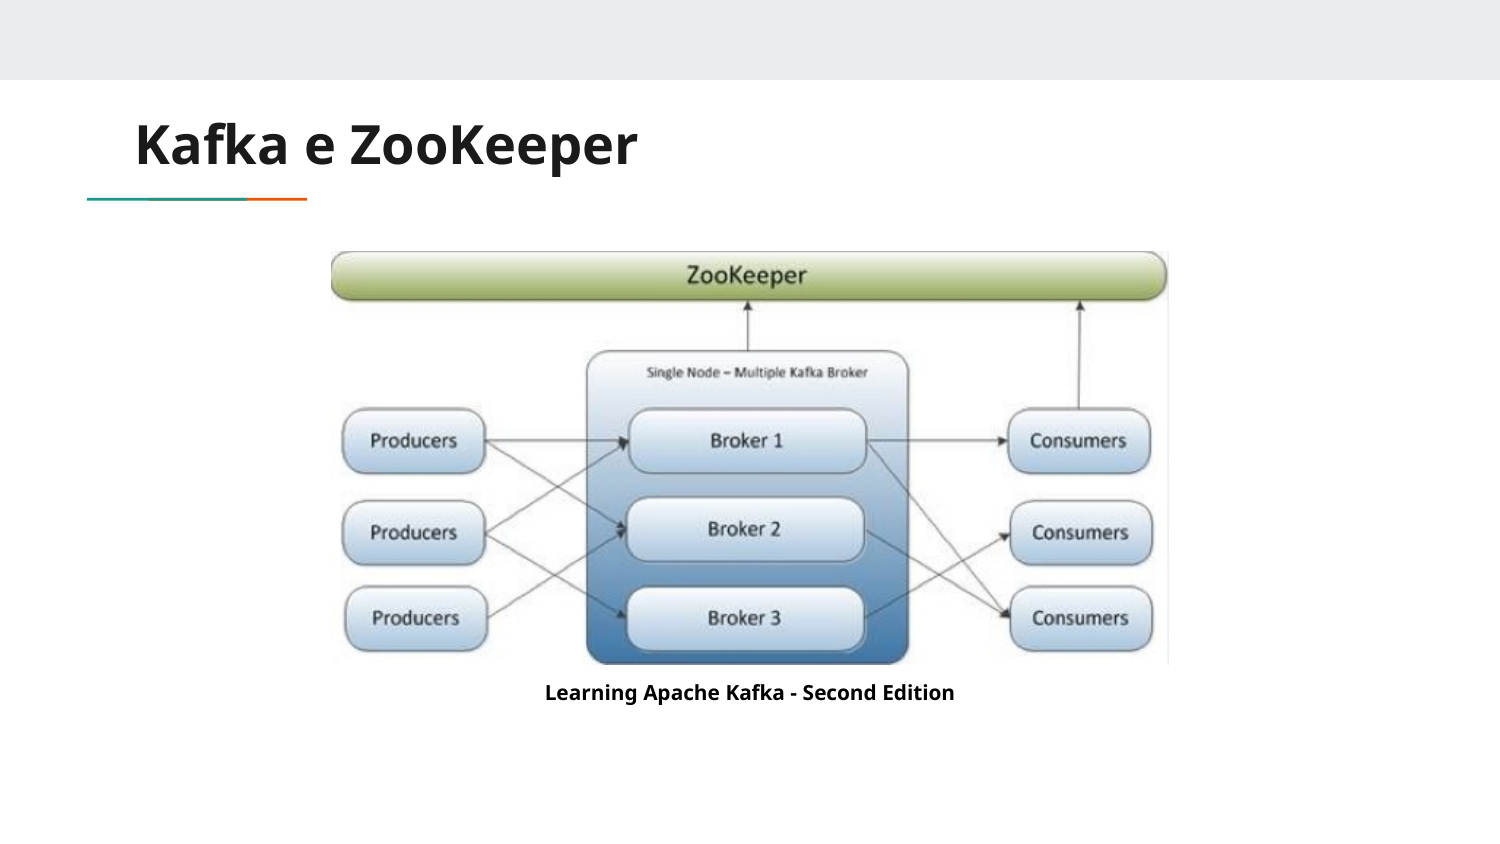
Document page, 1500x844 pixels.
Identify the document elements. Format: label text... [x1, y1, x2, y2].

title Kafka e ZooKeeper [119, 95, 1381, 184]
list Learning Apache Kafka - Second Edition [119, 665, 1381, 730]
picture [331, 251, 1169, 666]
